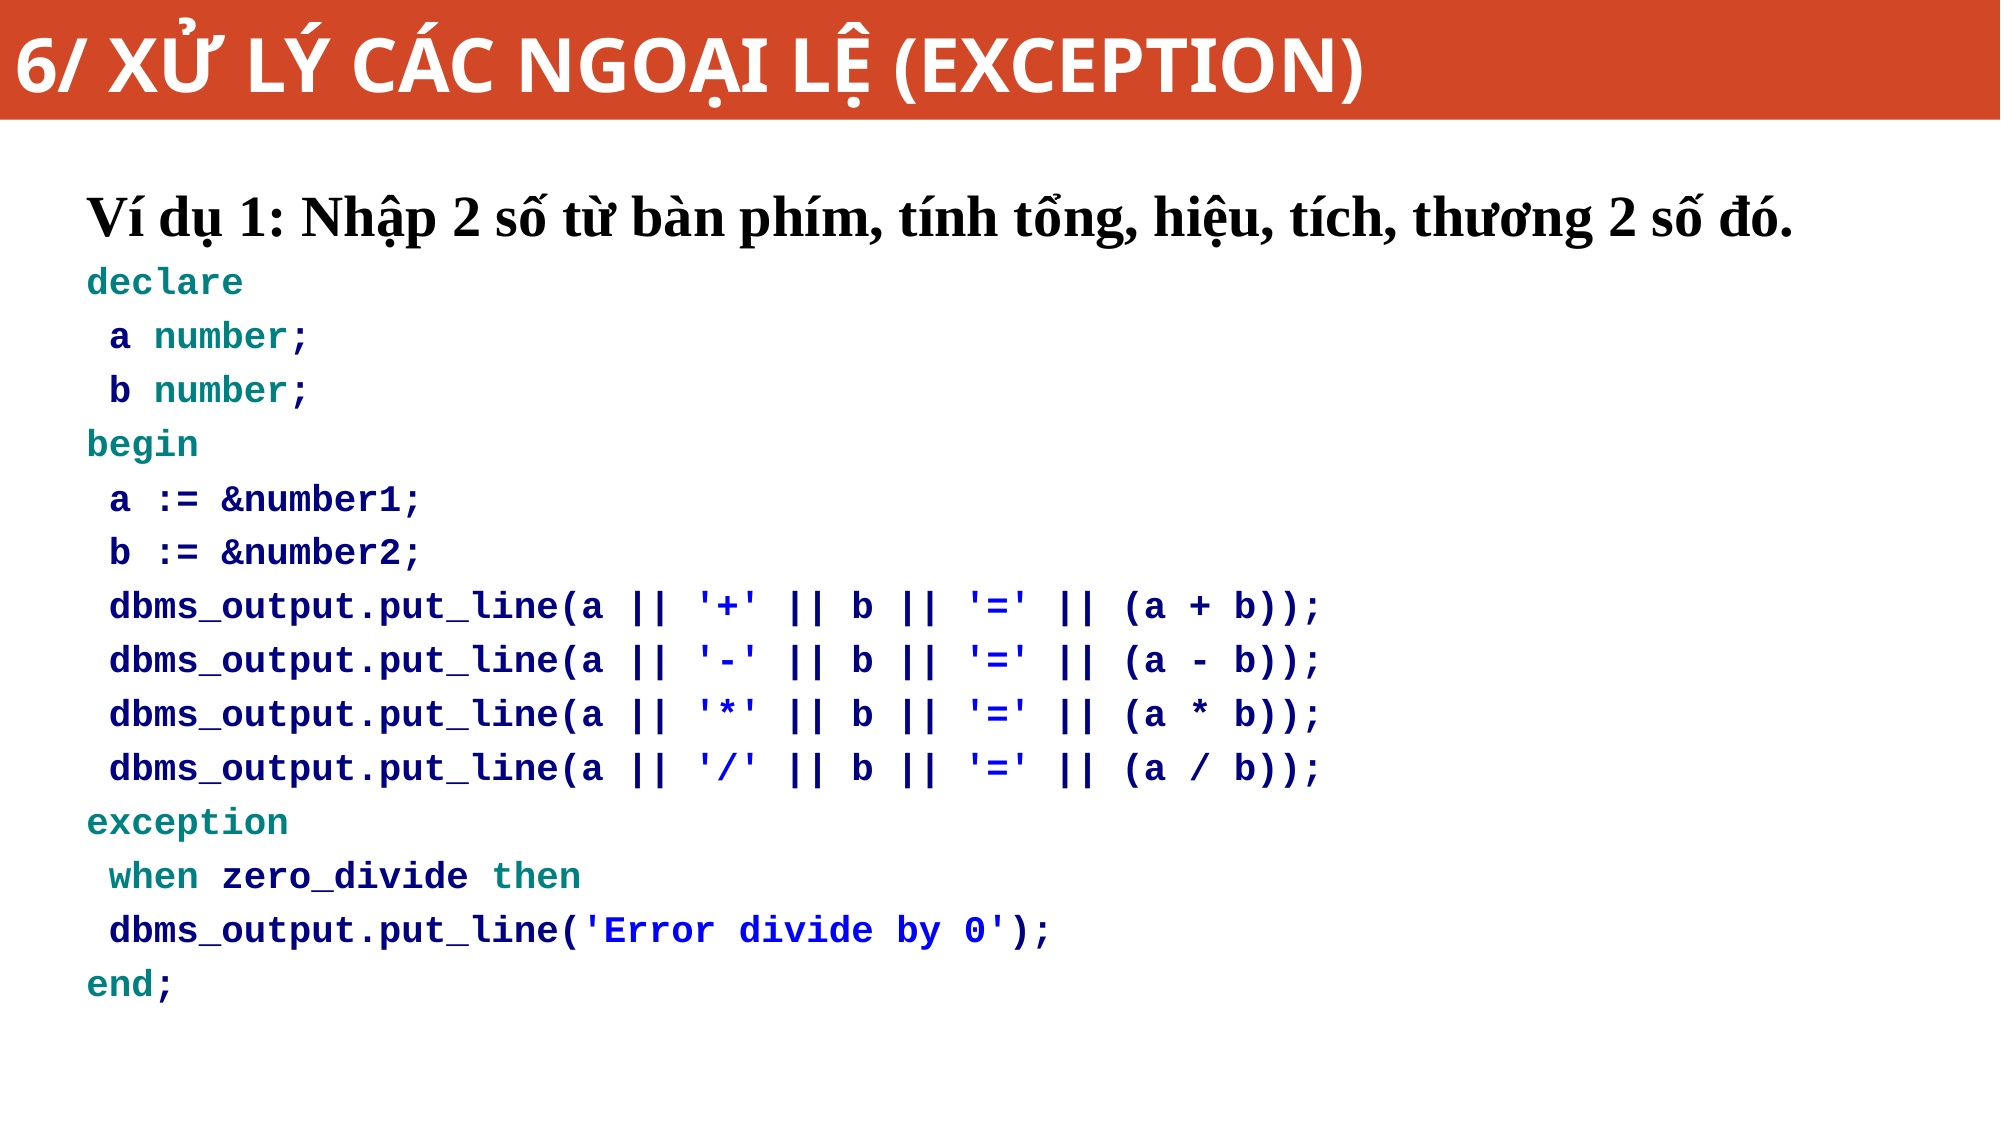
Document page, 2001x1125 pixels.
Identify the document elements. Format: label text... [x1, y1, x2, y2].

title 6/ XỬ LÝ CÁC NGOẠI LỆ (EXCEPTION) [0, 0, 1764, 115]
text_box Ví dụ 1: Nhập 2 số từ bàn phím, tính tổng, hiệu, tích, thương 2 số đó. declare a number; b number; begin a := &number1; b := &number2; dbms_output.put_line(a || '+' || b || '=' || (a + b)); dbms_output.put_line(a || '-' || b || '=' || (a - b)); dbms_output.put_line(a || '*' || b || '=' || (a * b)); dbms_output.put_line(a || '/' || b || '=' || (a / b)); exception when zero_divide then dbms_output.put_line('Error divide by 0'); end; [71, 157, 2000, 1012]
